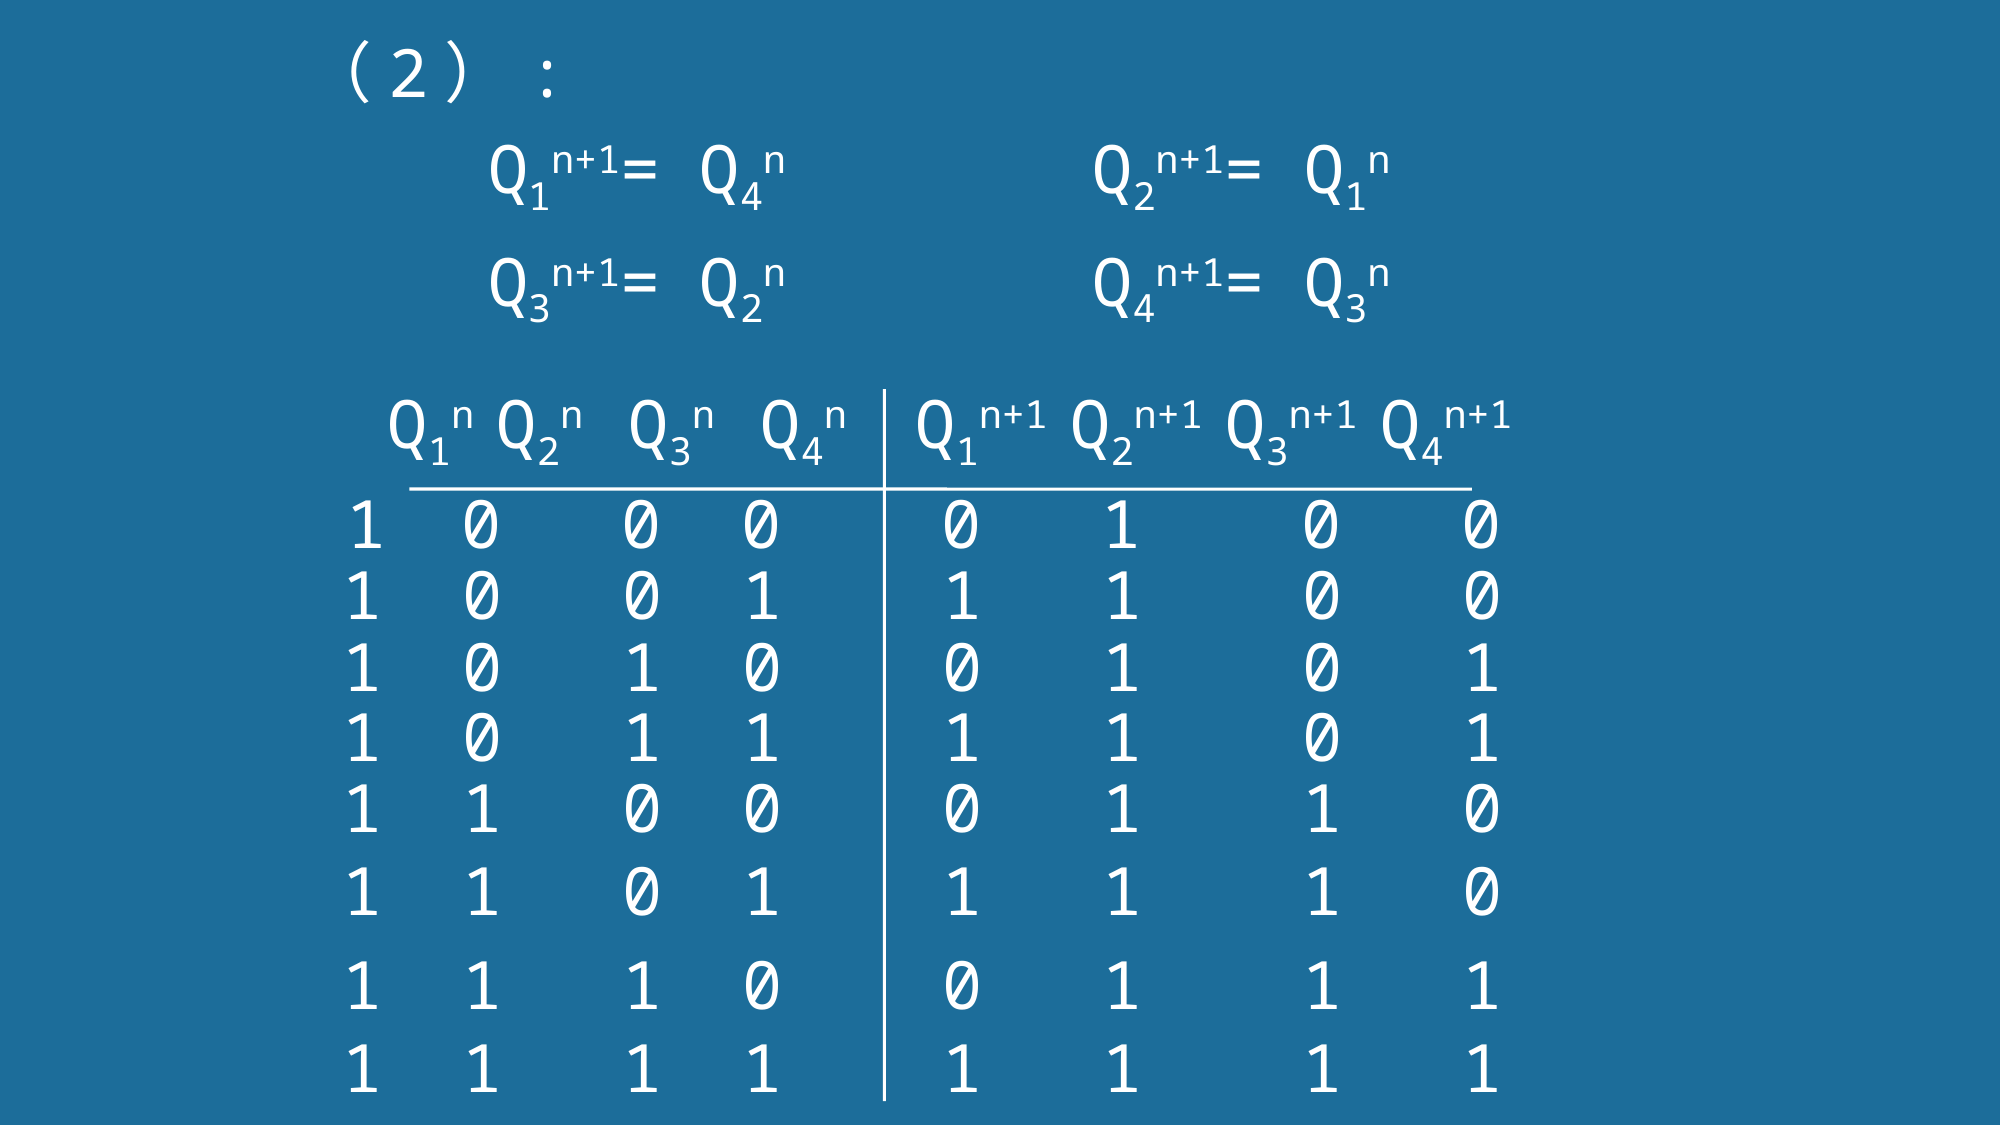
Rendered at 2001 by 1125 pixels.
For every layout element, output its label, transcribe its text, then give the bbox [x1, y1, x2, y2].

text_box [409, 374, 1492, 1114]
text_box Q2n+1= Q1n [1077, 119, 1406, 226]
text_box （2）: [291, 23, 582, 119]
text_box Q3n+1= Q2n [473, 232, 801, 338]
text_box Q4n+1= Q3n [1077, 232, 1406, 338]
text_box Q1n+1= Q4n [473, 119, 801, 226]
